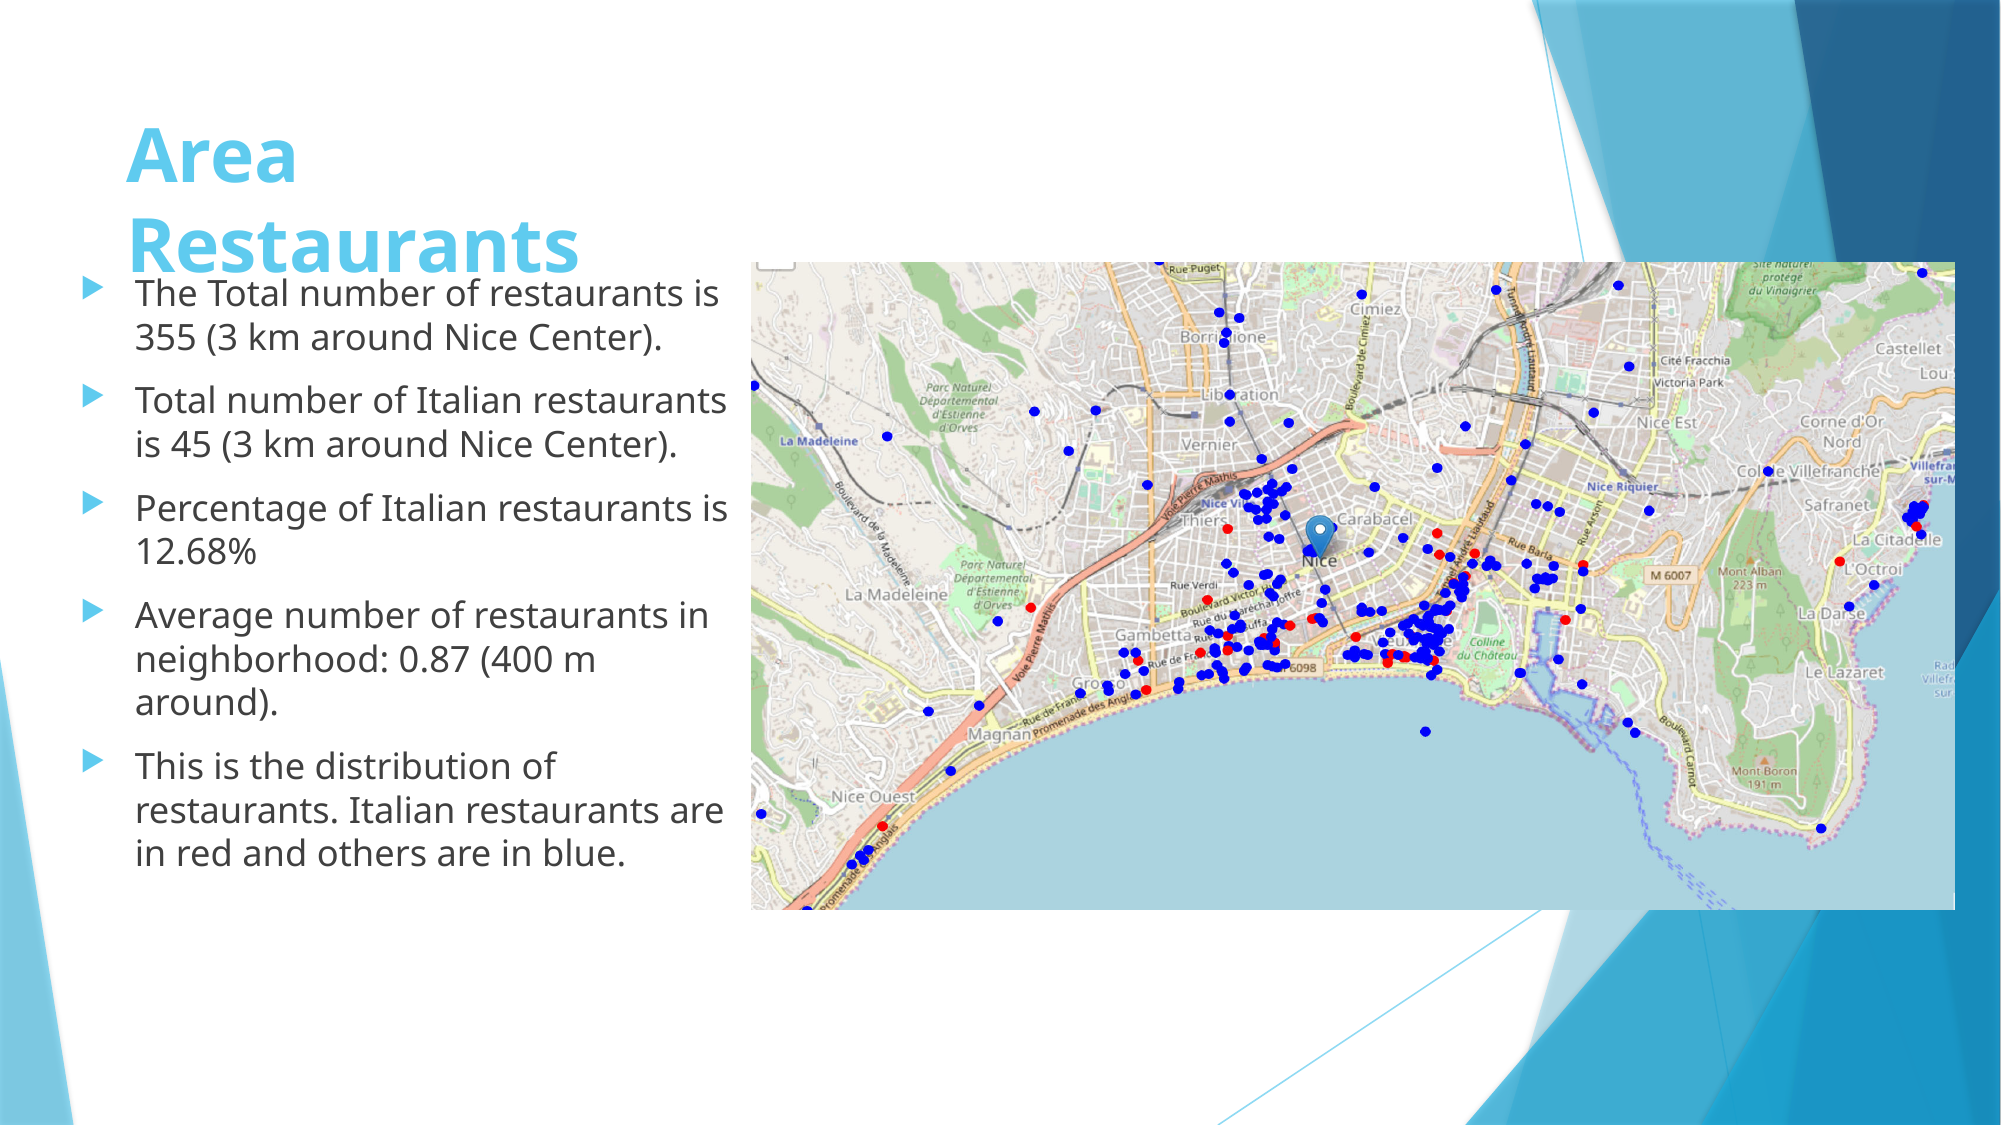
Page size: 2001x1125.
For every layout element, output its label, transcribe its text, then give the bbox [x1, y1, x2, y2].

title Area Restaurants [111, 99, 751, 262]
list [750, 262, 1955, 910]
list The Total number of restaurants is 355 (3 km around Nice Center). Total number of Italian restaurants is 45 (3 km around Nice Center). Percentage of Italian restaurants is 12.68% Average number of restaurants in neighborhood: 0.87 (400 m around). This is the distribution of restaurants. Italian restaurants are in red and others are in blue. [65, 262, 751, 929]
